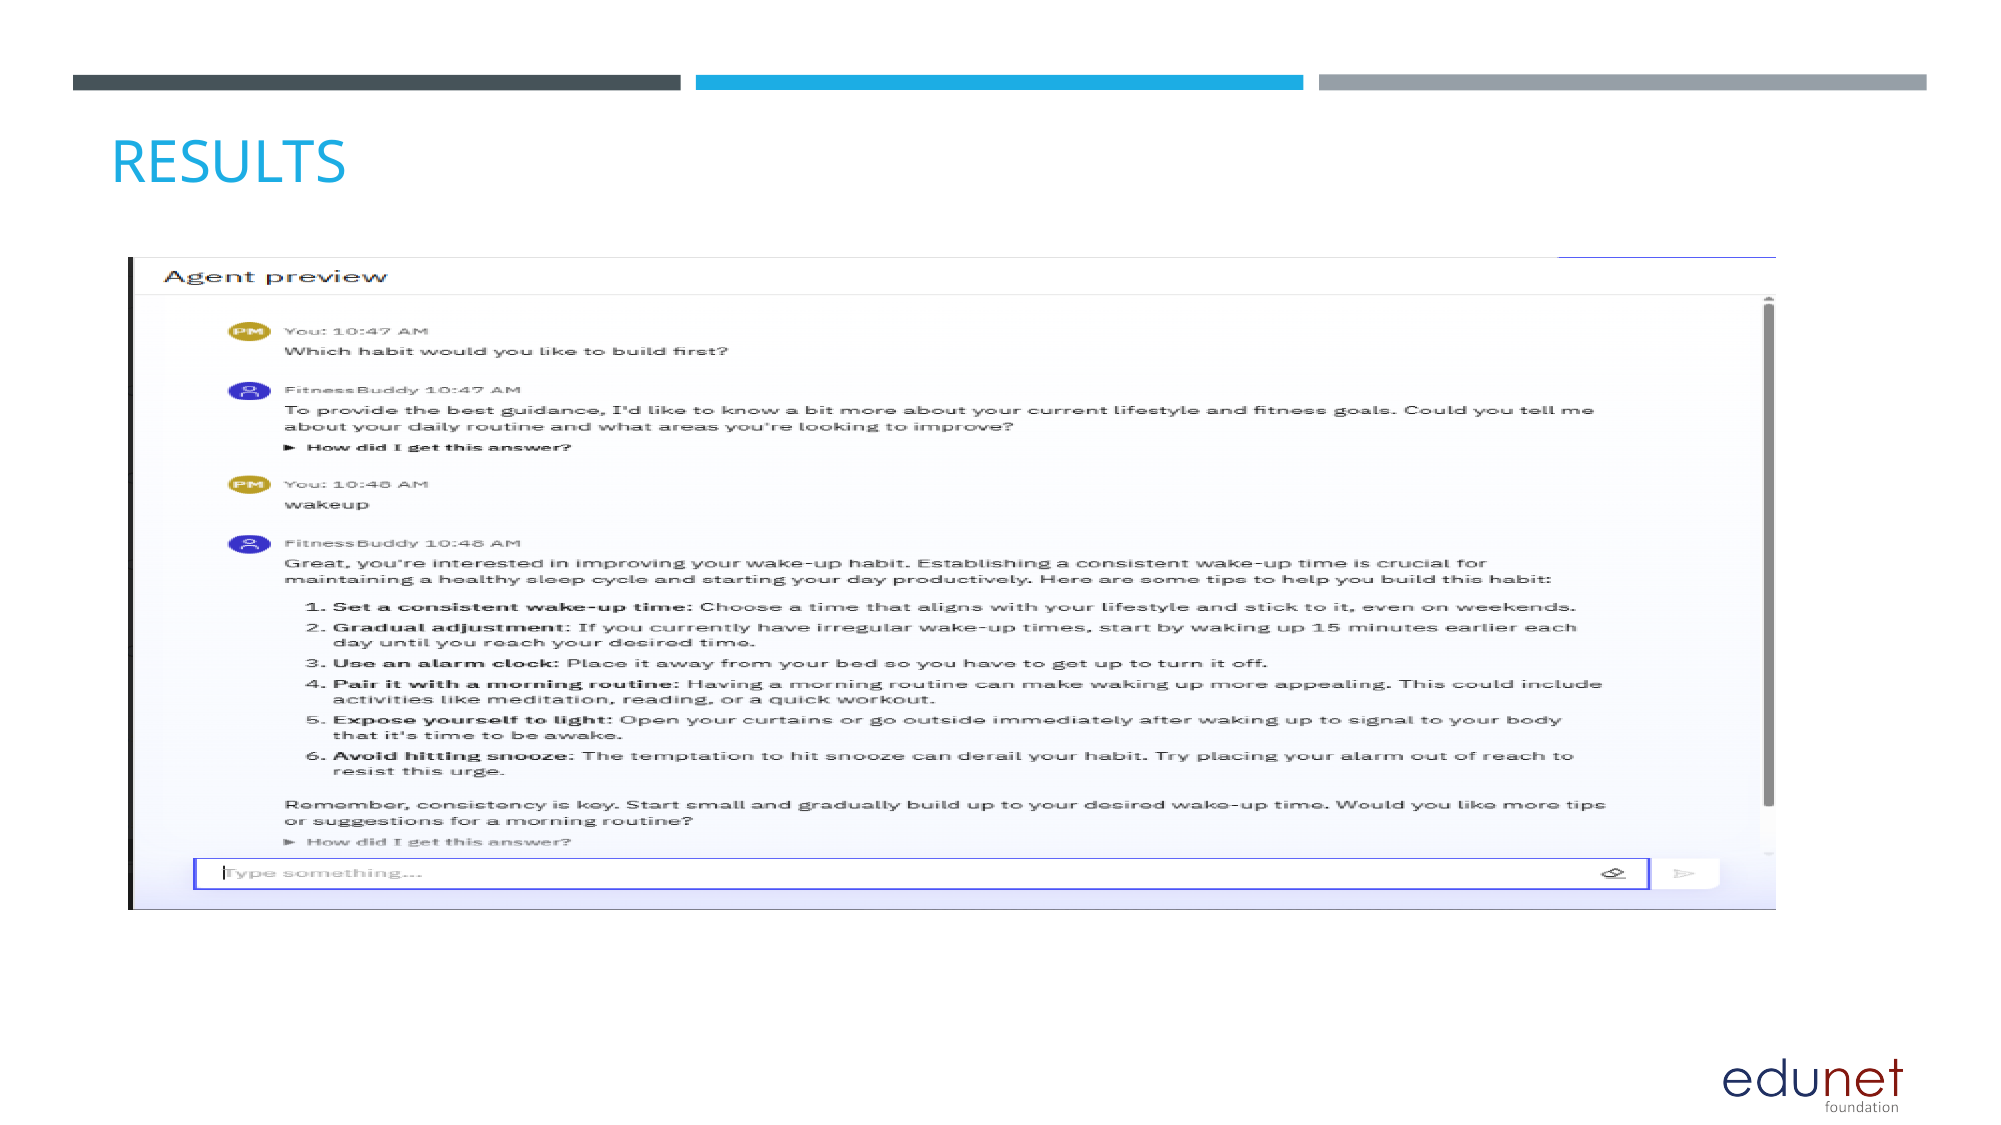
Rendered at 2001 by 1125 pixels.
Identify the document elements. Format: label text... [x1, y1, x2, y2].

title RESULTS [95, 115, 1905, 203]
picture [1719, 1056, 1905, 1116]
picture [128, 256, 1776, 910]
